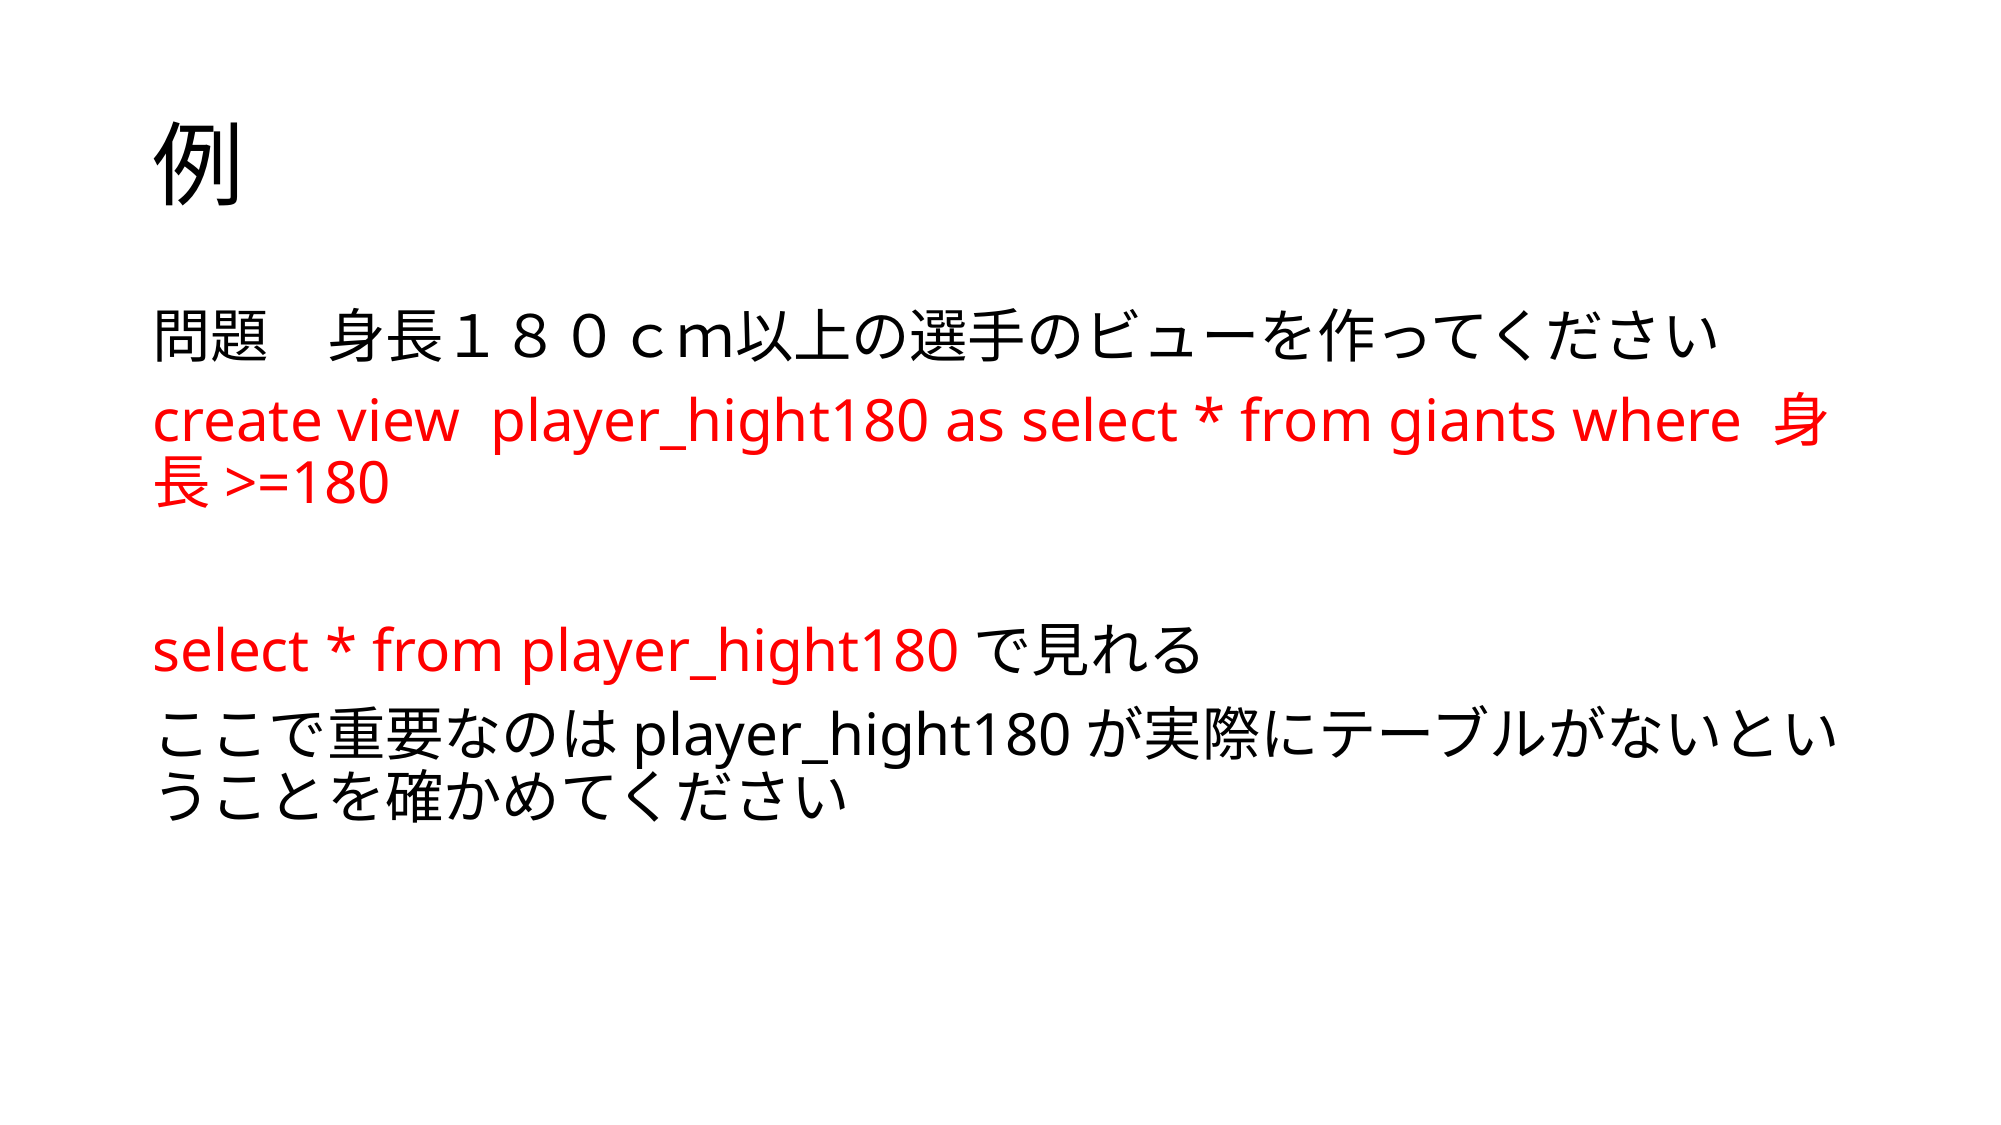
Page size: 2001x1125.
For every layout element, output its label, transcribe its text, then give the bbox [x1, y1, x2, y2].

list 問題 身長１８０ｃｍ以上の選手のビューを作ってください create view player_hight180 as select * from giants where 身長>=180 select * from player_hight180で見れる ここで重要なのはplayer_hight180が実際にテーブルがないということを確かめてください [137, 299, 1863, 1014]
title 例 [137, 59, 1863, 278]
